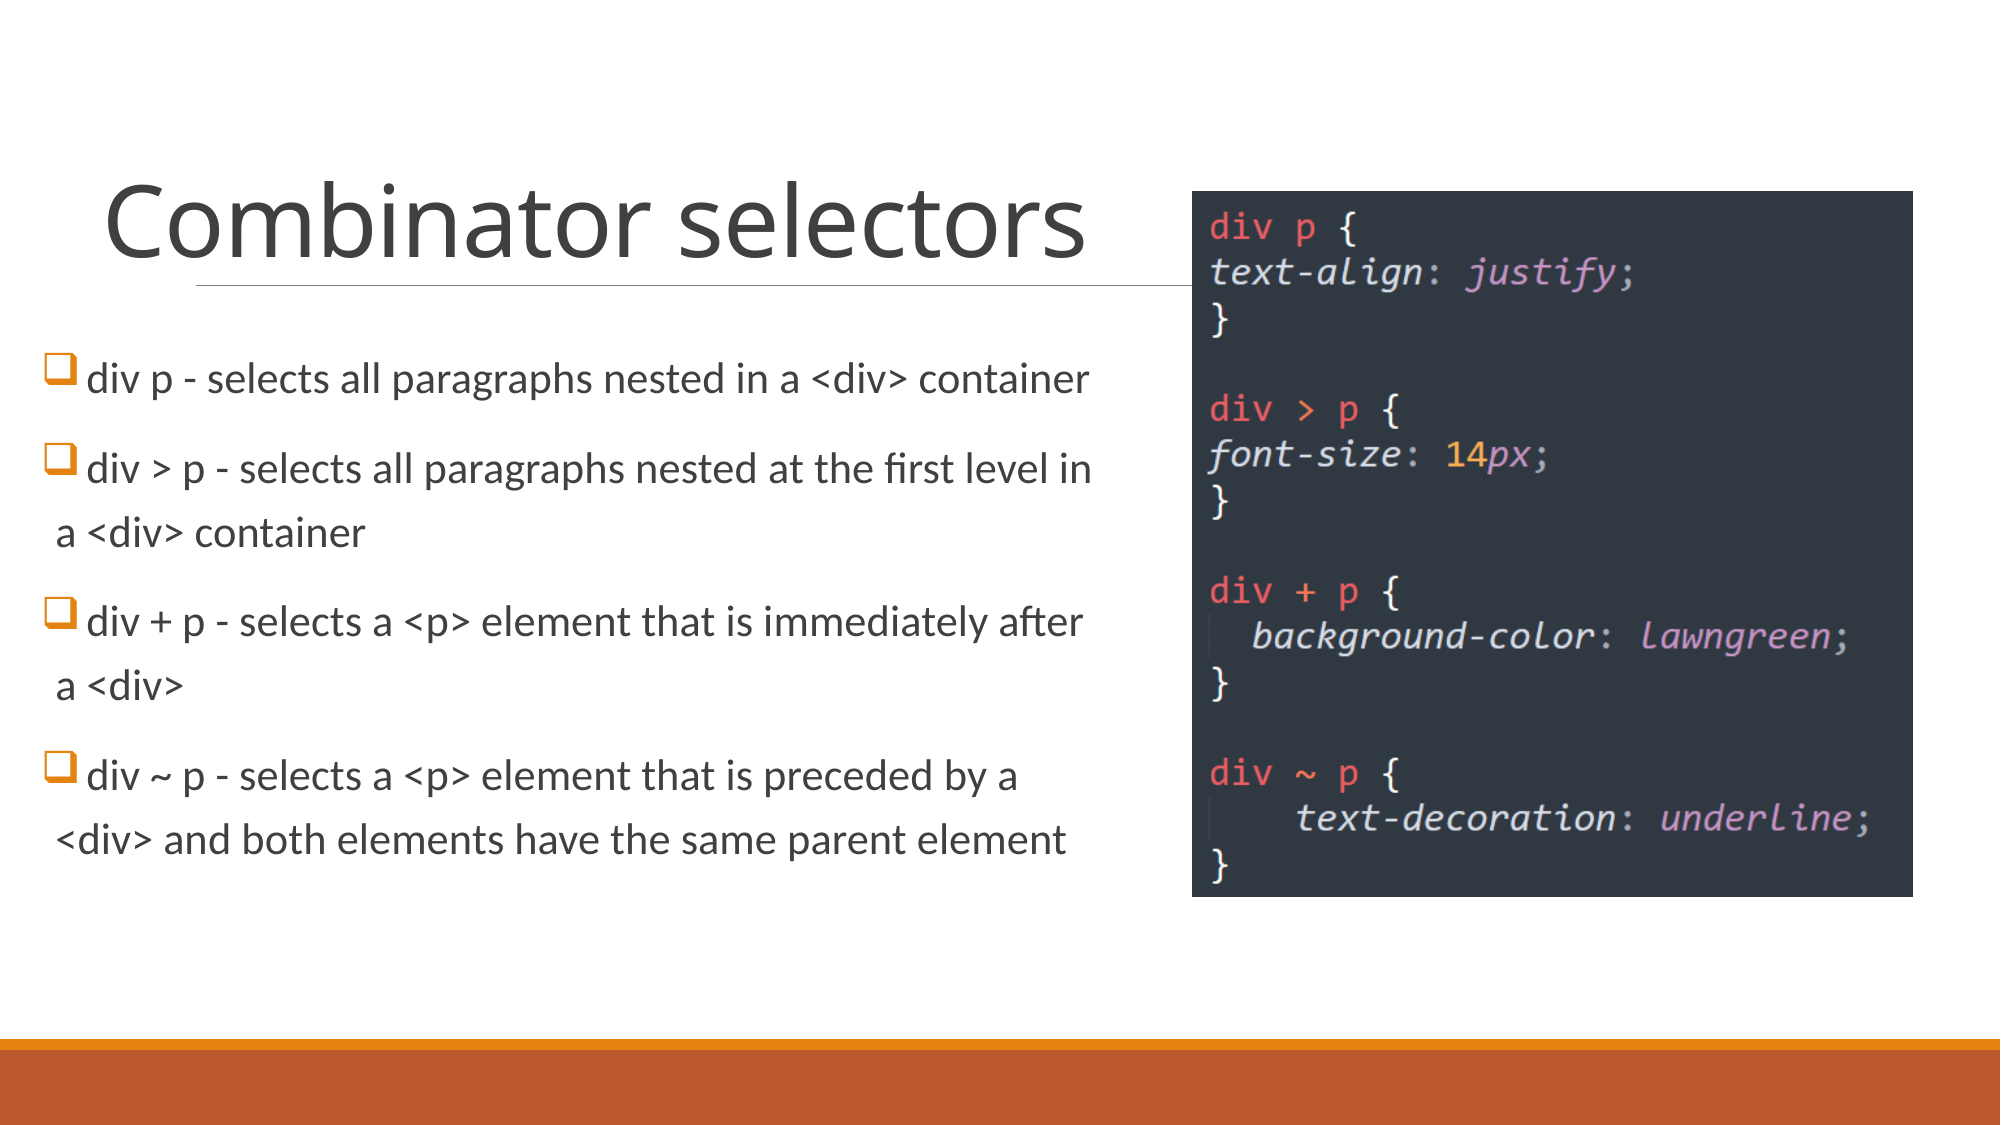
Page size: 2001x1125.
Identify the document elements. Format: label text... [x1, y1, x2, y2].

list div p - selects all paragraphs nested in a <div> container div > p - selects all paragraphs nested at the first level in a <div> container div + p - selects a <p> element that is immediately after a <div> div ~ p - selects a <p> element that is preceded by a <div> and both elements have the same parent element [41, 330, 1103, 897]
title Combinator selectors [87, 47, 1830, 285]
picture [1192, 190, 1914, 898]
